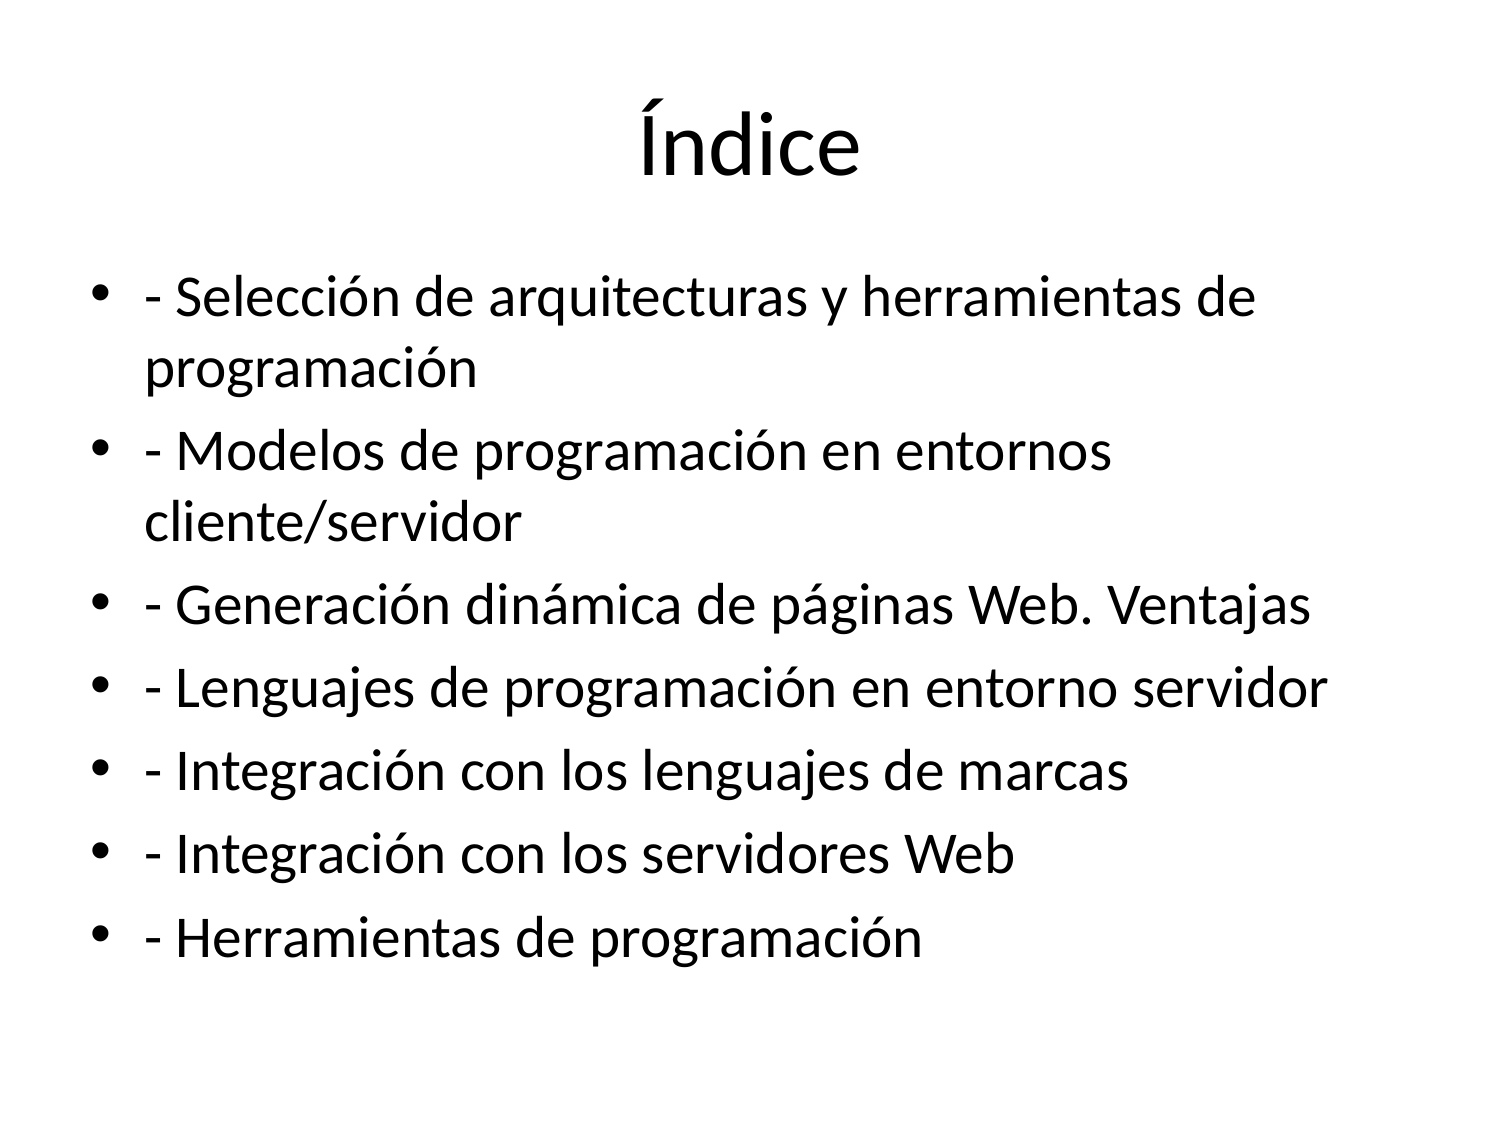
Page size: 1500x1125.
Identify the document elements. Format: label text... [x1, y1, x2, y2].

list - Selección de arquitecturas y herramientas de programación - Modelos de programación en entornos cliente/servidor - Generación dinámica de páginas Web. Ventajas - Lenguajes de programación en entorno servidor - Integración con los lenguajes de marcas - Integración con los servidores Web - Herramientas de programación [75, 249, 1425, 992]
title Índice [75, 45, 1425, 233]
